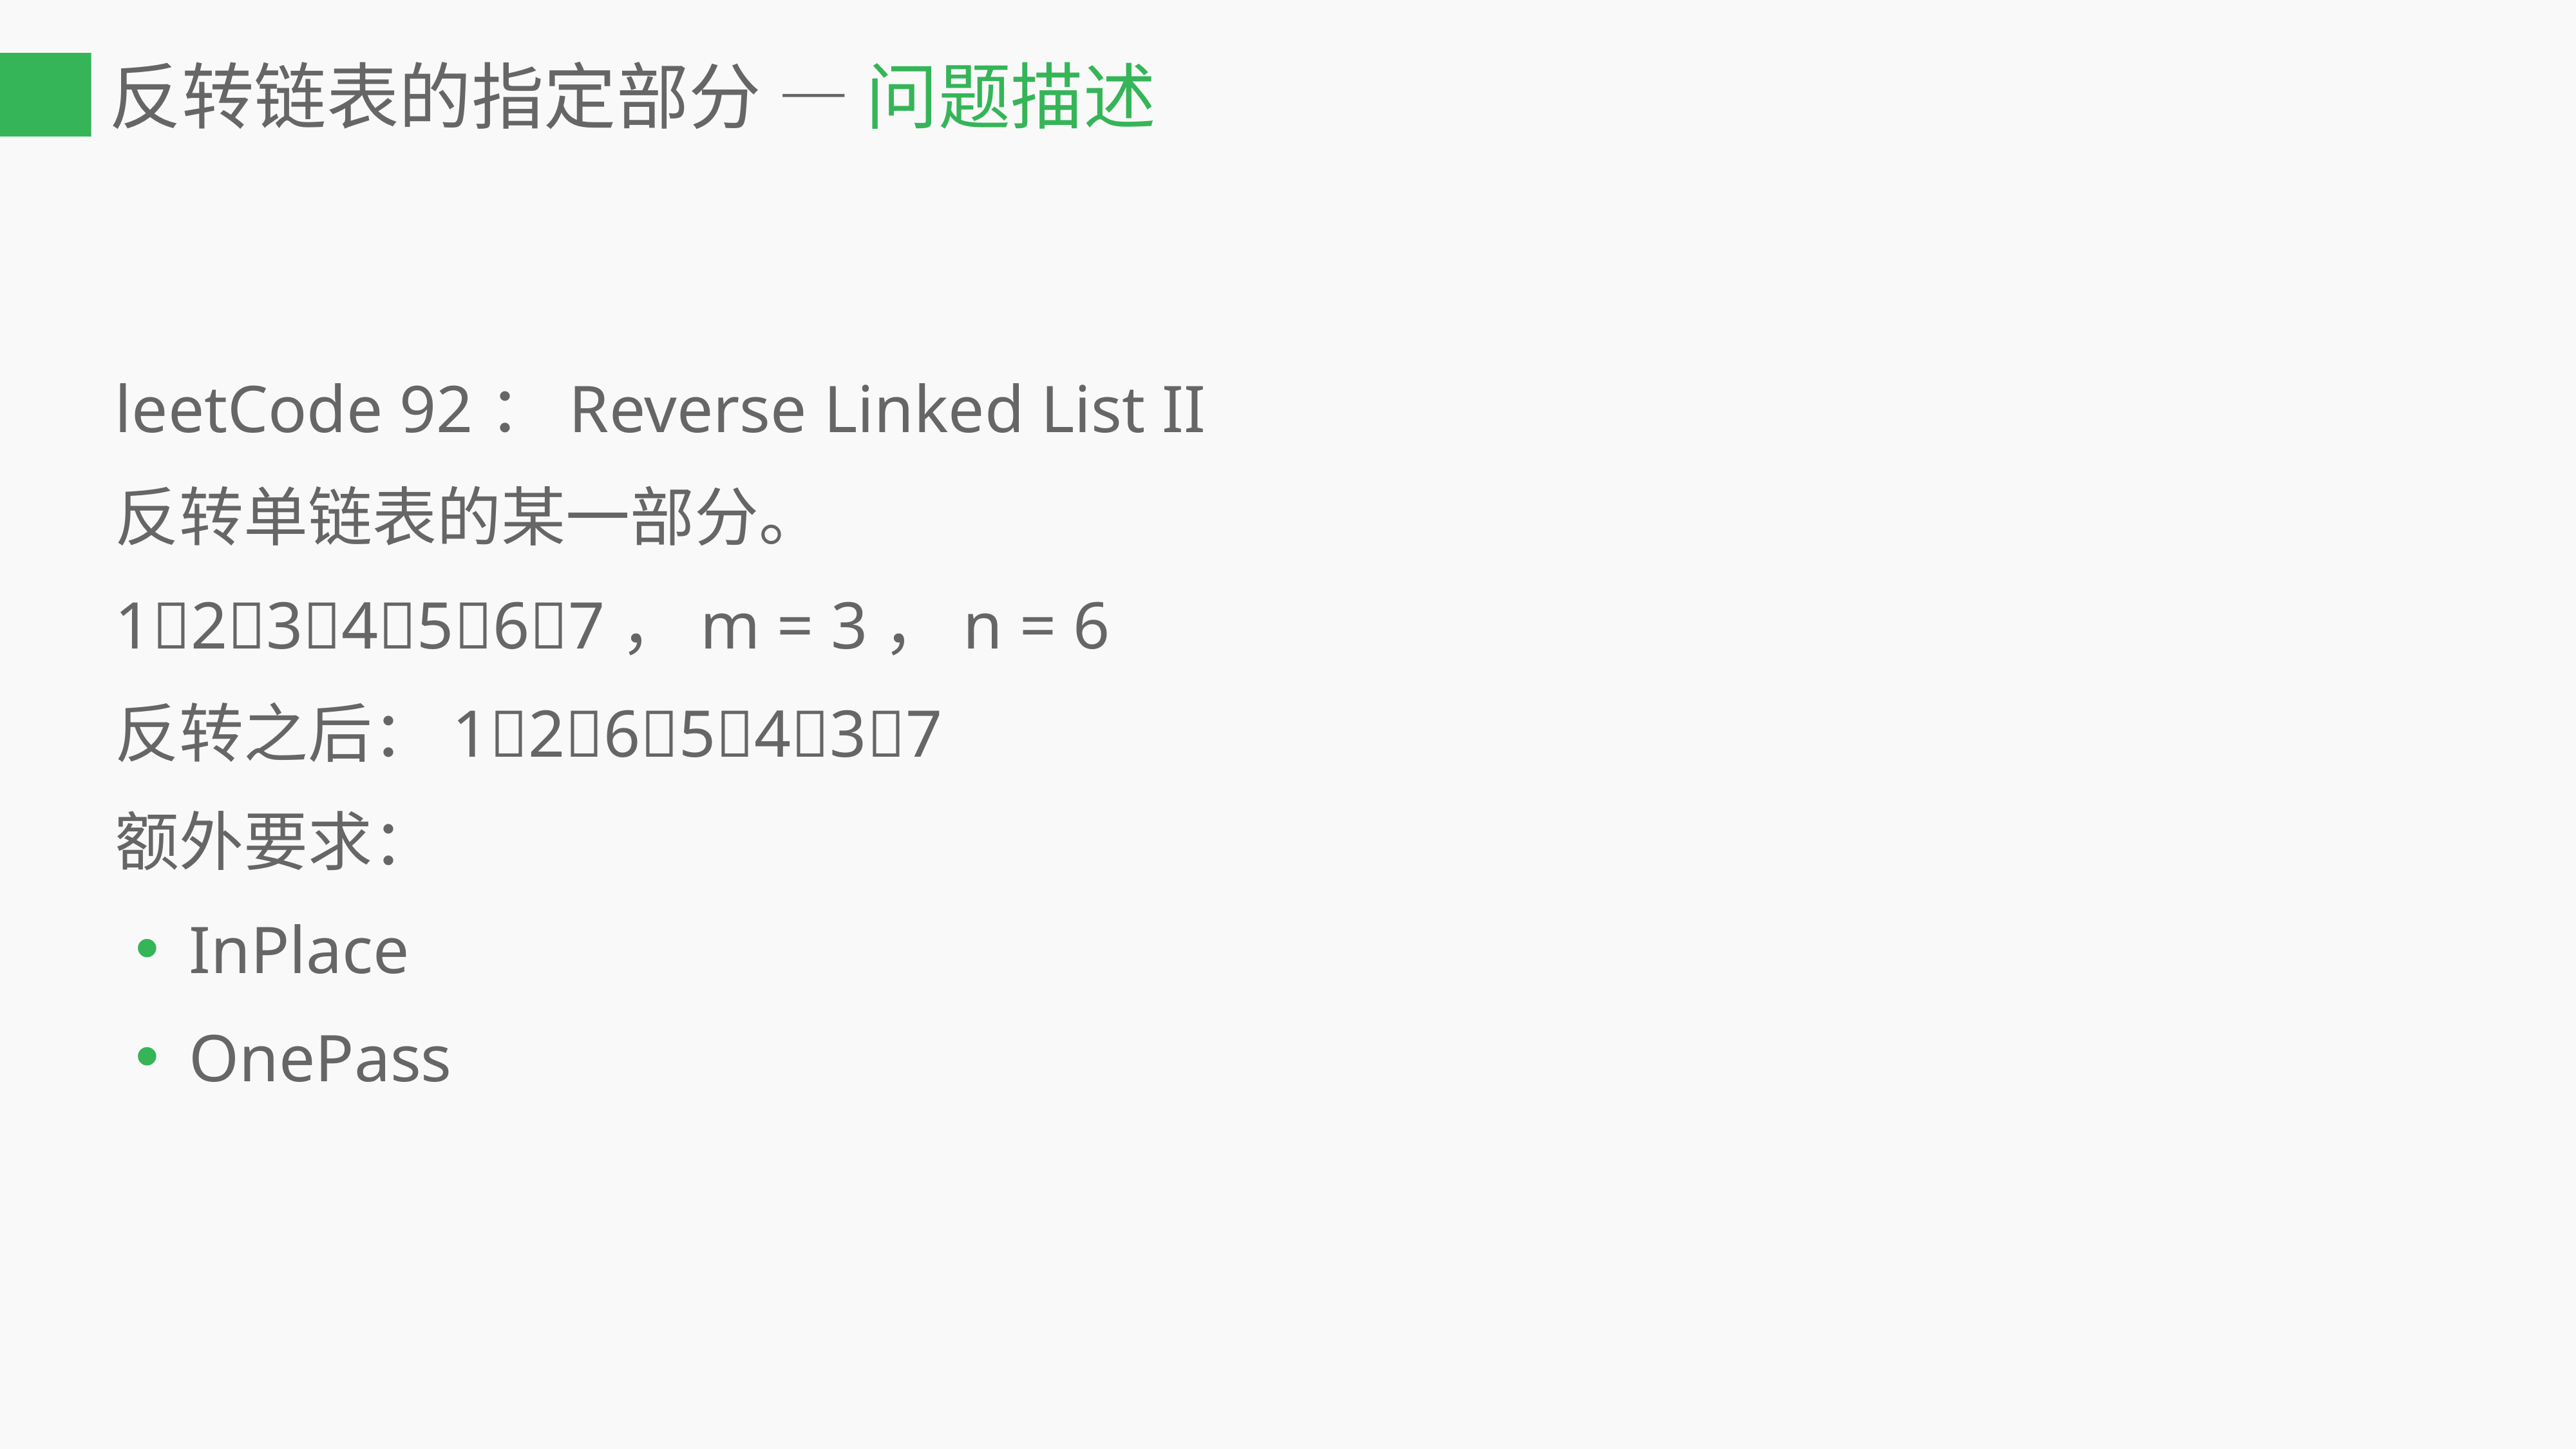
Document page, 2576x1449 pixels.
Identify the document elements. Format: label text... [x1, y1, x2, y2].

picture [0, 53, 91, 137]
title 反转链表的指定部分 — 问题描述 [108, 44, 2540, 144]
subtitle leetCode 92：Reverse Linked List II 反转单链表的某一部分。 1234567，m = 3，n = 6 反转之后：1265437 额外要求： InPlace OnePass [115, 337, 2461, 1424]
